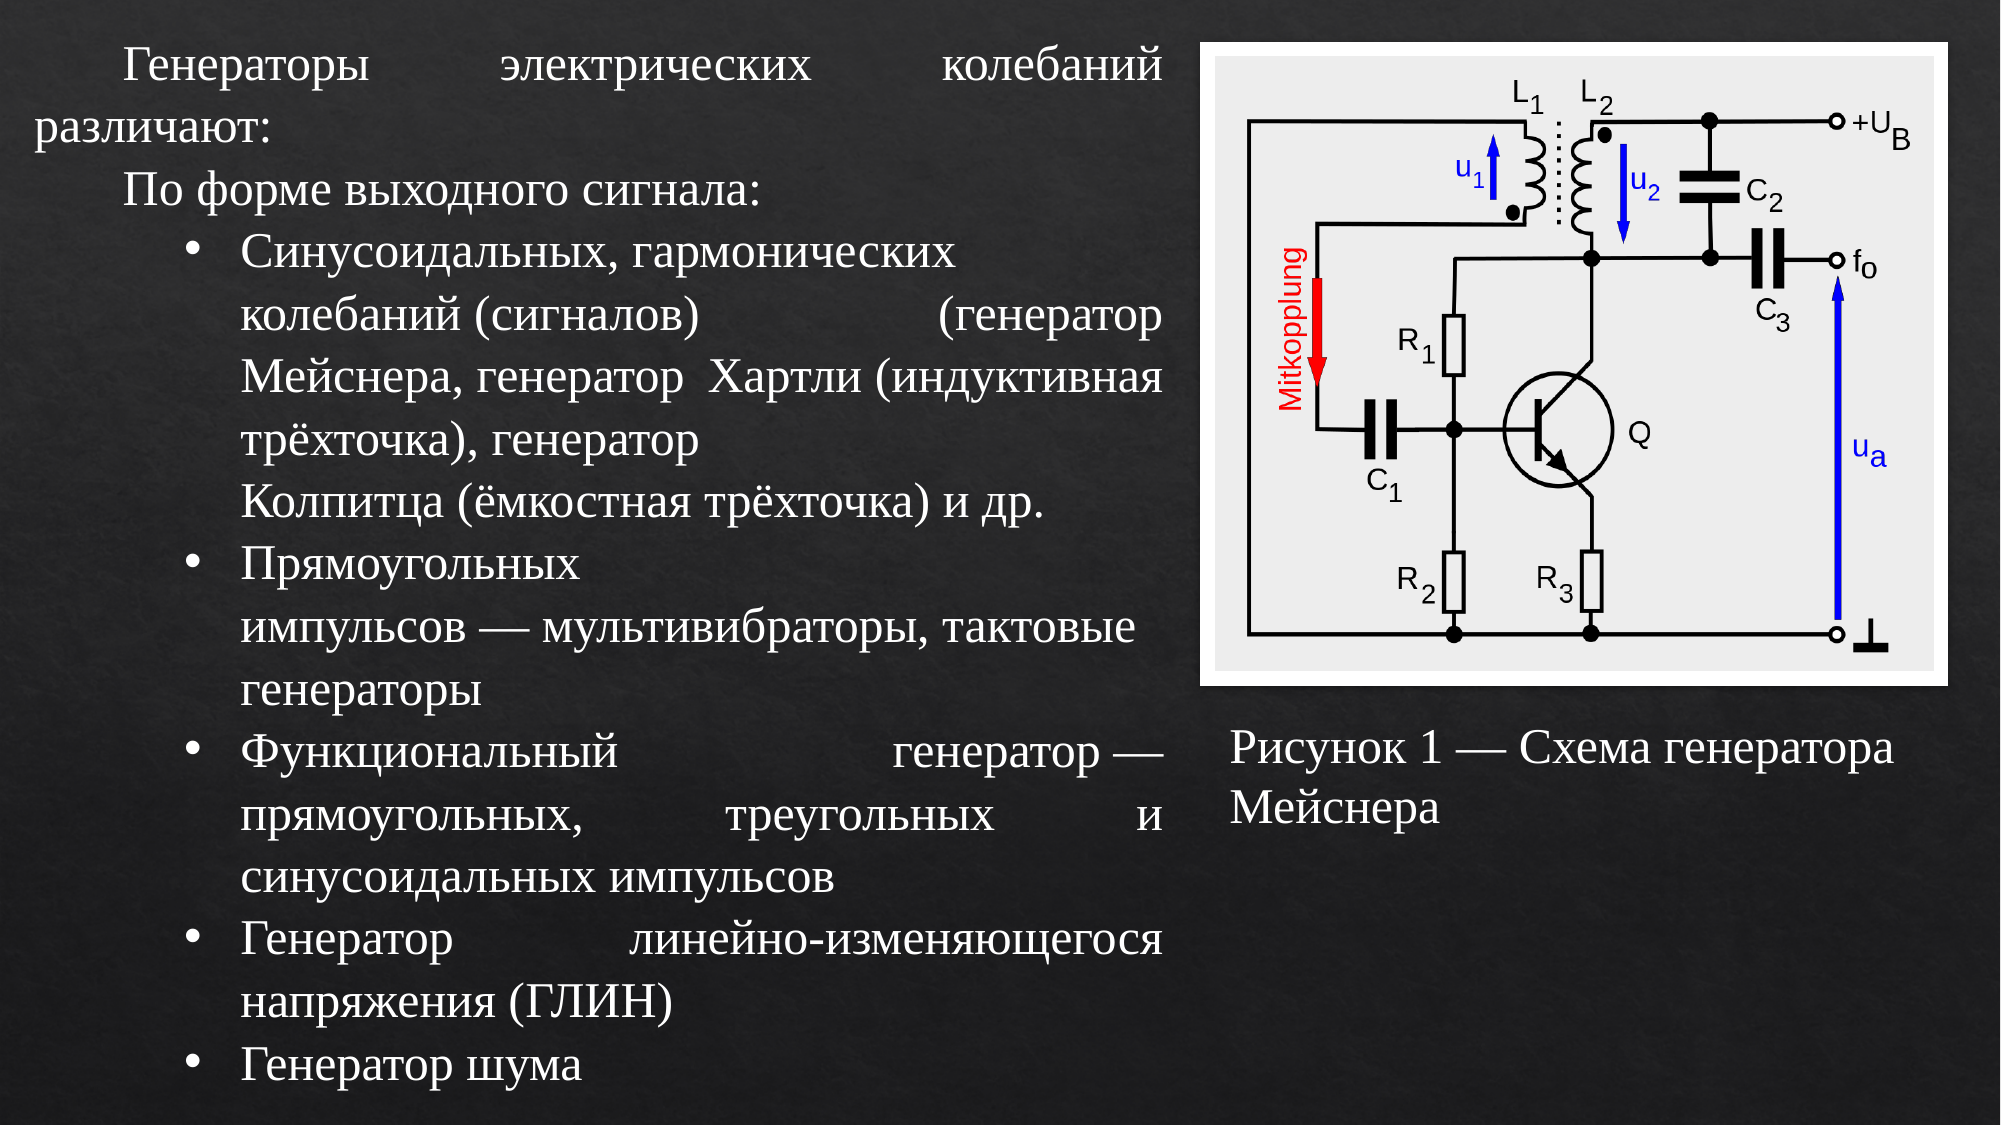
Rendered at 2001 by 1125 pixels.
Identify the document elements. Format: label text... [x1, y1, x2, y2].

text_box Генераторы электрических колебаний различают: По форме выходного сигнала: Синусоидальных, гармонических колебаний (сигналов) (генератор Мейснера, генератор Хартли (индуктивная трёхточка), генератор Колпитца (ёмкостная трёхточка) и др. Прямоугольных импульсов — мультивибраторы, тактовые генераторы Функциональный генератор — прямоугольных, треугольных и синусоидальных импульсов Генератор линейно-изменяющегося напряжения (ГЛИН) Генератор шума [19, 20, 1179, 1125]
text_box Рисунок 1 — Схема генератора Мейснера [1214, 706, 1946, 842]
picture [1214, 55, 1935, 672]
